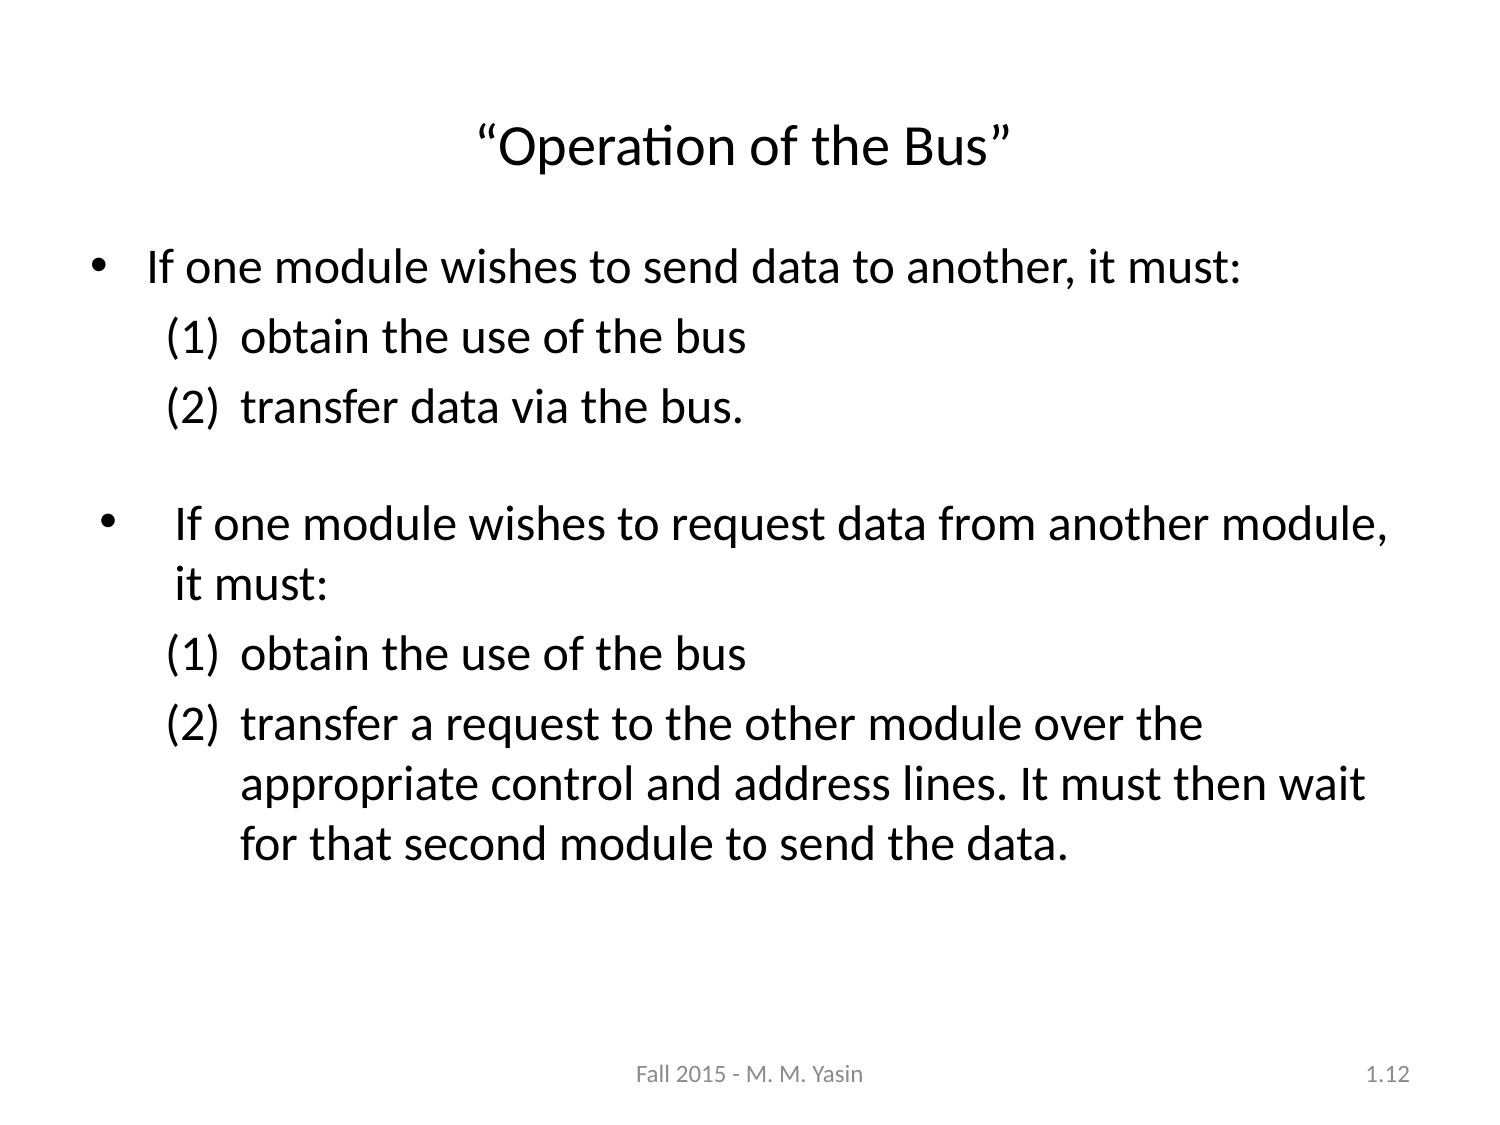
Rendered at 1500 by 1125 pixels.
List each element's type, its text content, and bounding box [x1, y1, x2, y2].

list “Operation of the Bus” If one module wishes to send data to another, it must: obtain the use of the bus transfer data via the bus. If one module wishes to request data from another module, it must: obtain the use of the bus transfer a request to the other module over the appropriate control and address lines. It must then wait for that second module to send the data. [75, 99, 1413, 1005]
slide_number 1. [1074, 1042, 1425, 1103]
footer Fall 2015 - M. M. Yasin [512, 1042, 988, 1103]
